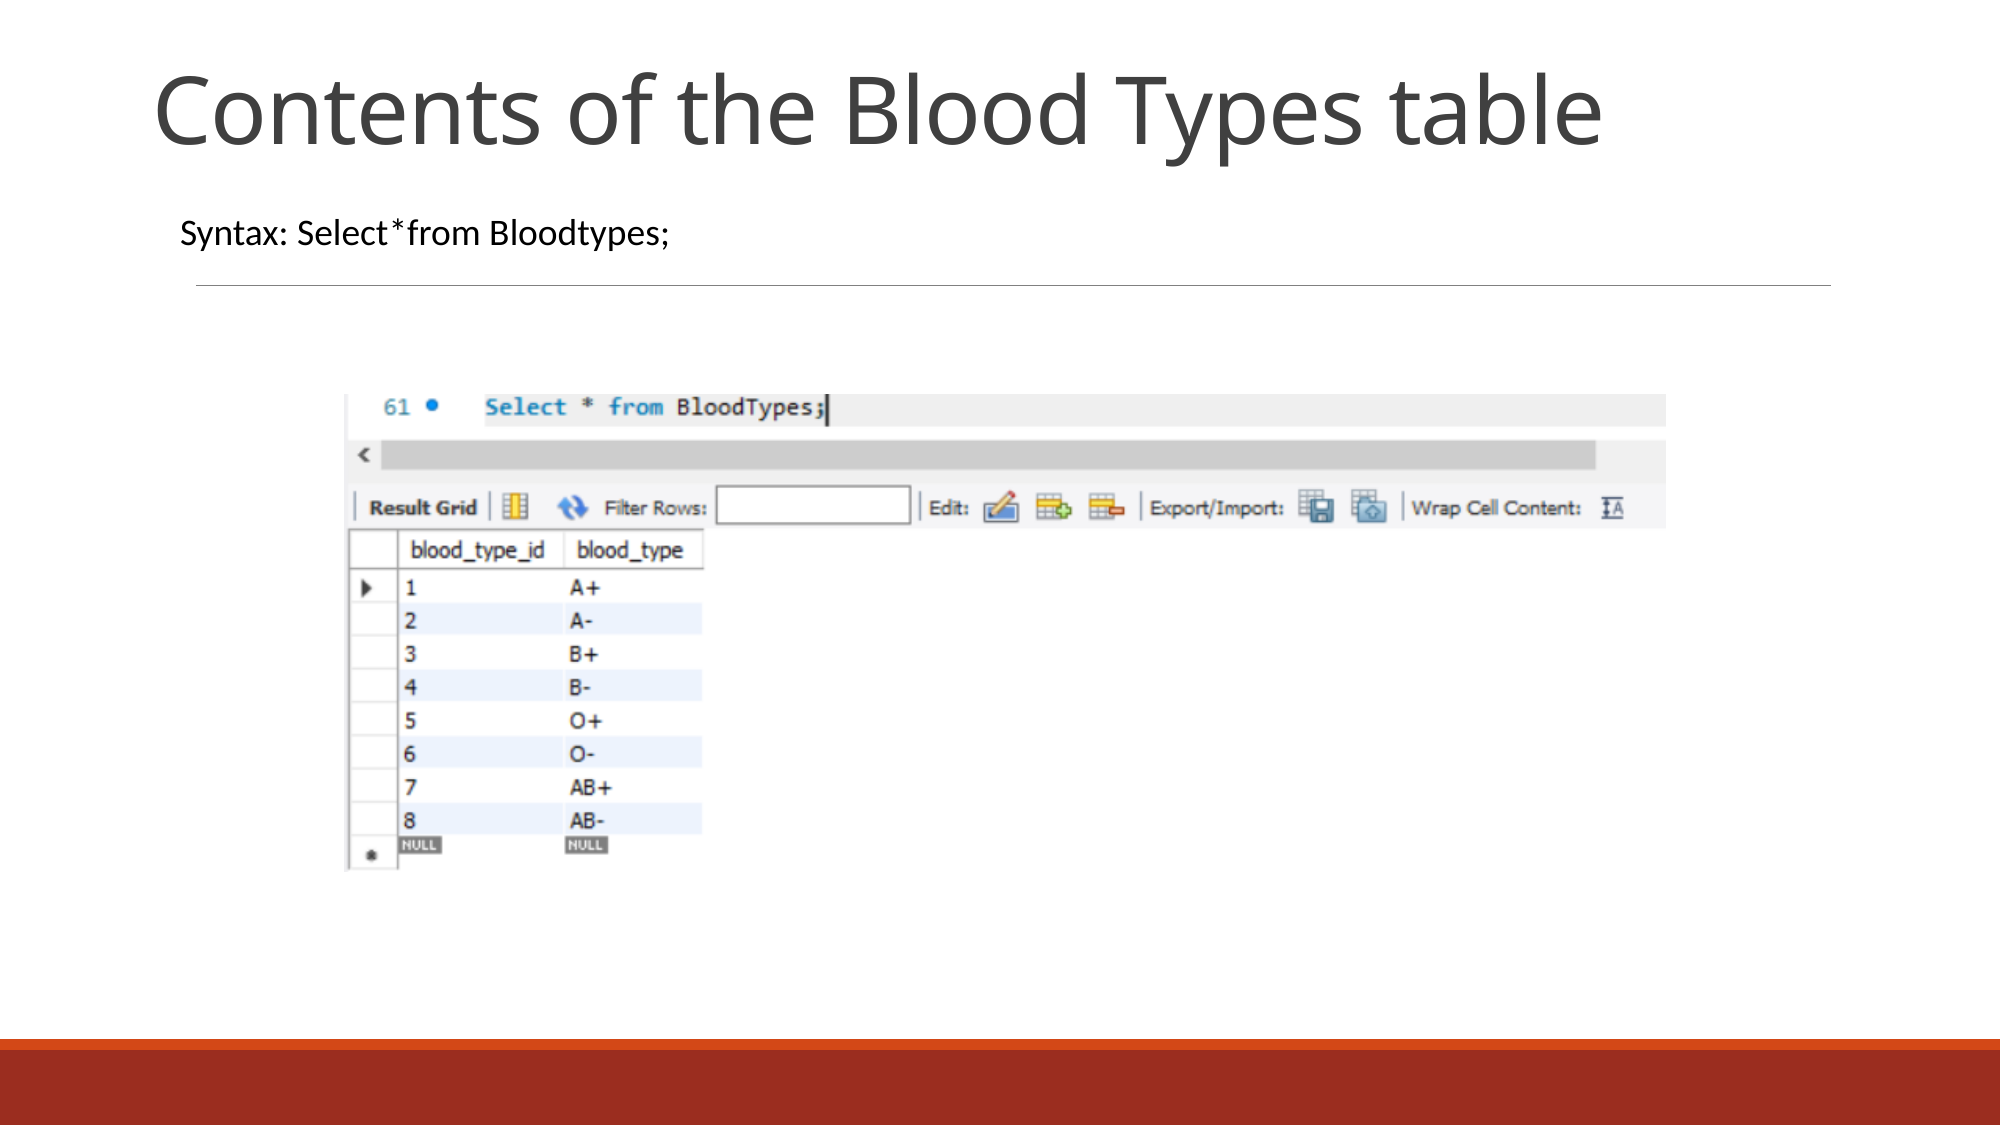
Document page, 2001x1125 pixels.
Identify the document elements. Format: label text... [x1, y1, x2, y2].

text_box Syntax: Select*from Bloodtypes; [165, 200, 1863, 261]
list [344, 393, 1666, 872]
title Contents of the Blood Types table [137, 59, 1863, 172]
